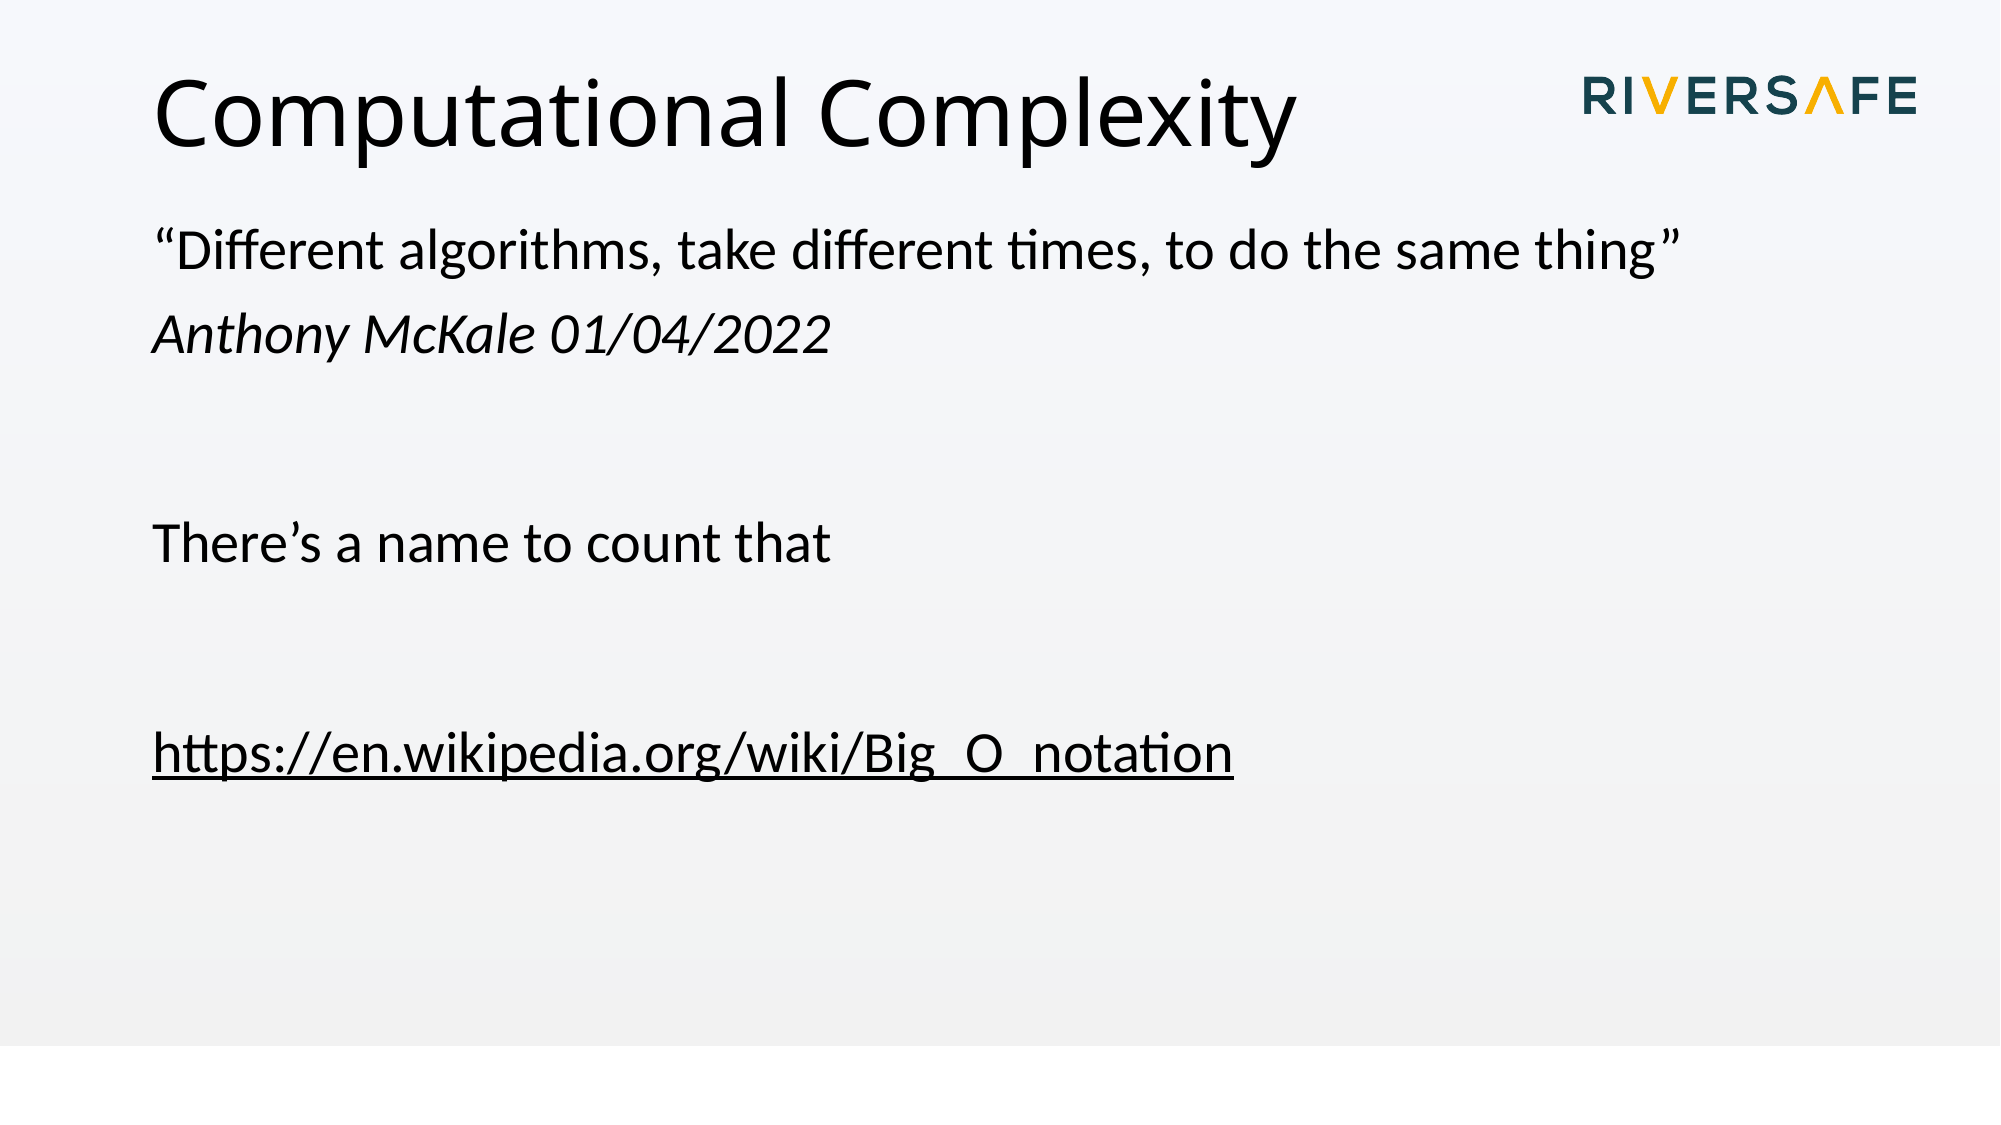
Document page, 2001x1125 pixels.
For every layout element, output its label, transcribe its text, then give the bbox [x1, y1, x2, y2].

picture [1863, 75, 1916, 115]
title Computational Complexity [137, 59, 1863, 190]
text_box “Different algorithms, take different times, to do the same thing” Anthony McKale 01/04/2022 There’s a name to count that https://en.wikipedia.org/wiki/Big_O_notation [137, 190, 1863, 905]
